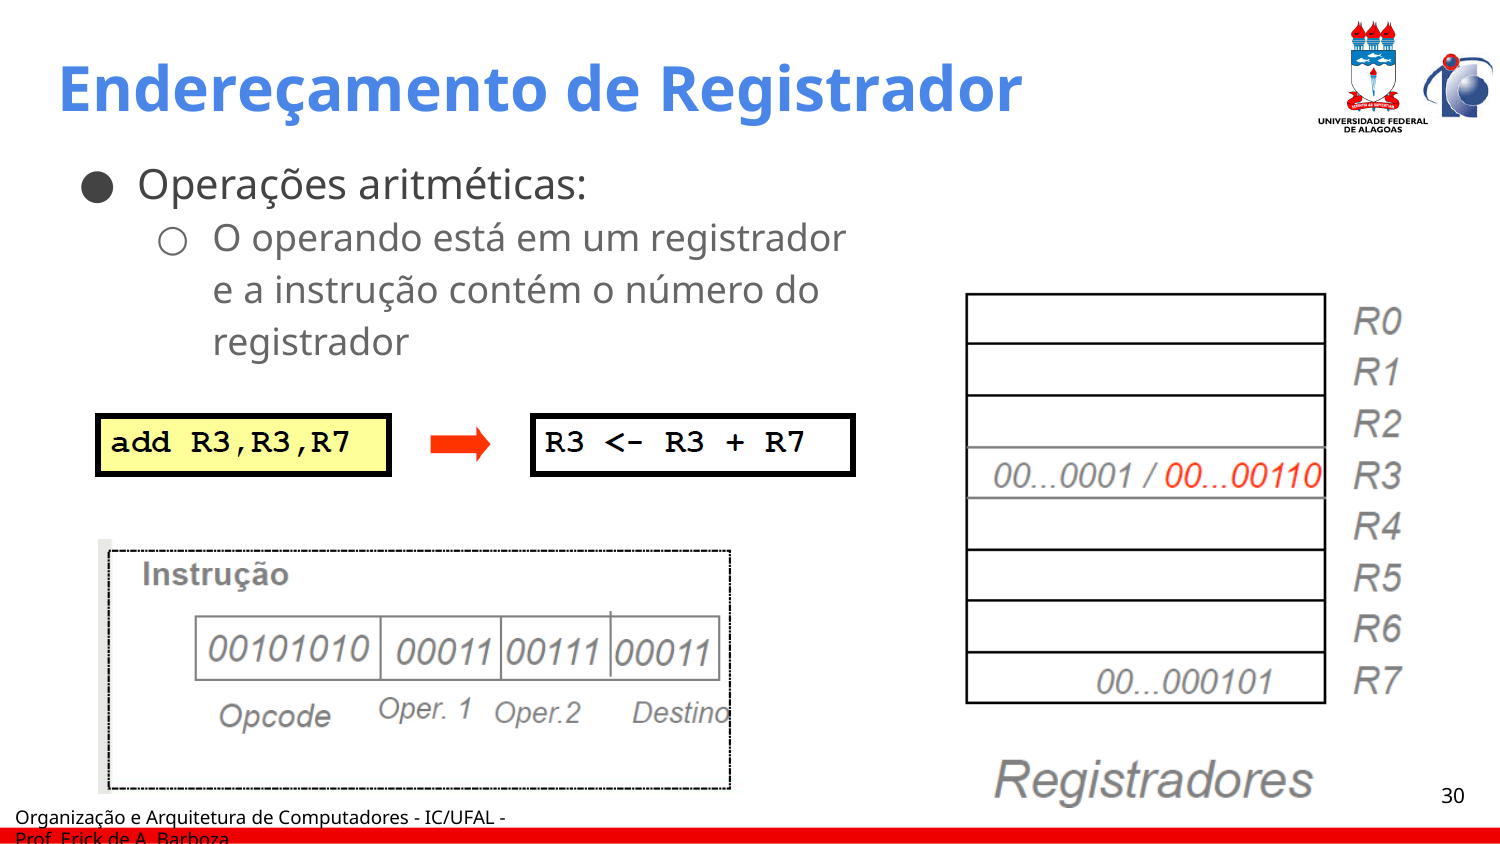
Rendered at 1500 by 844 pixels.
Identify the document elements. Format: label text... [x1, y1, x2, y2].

picture [77, 398, 885, 484]
slide_number ‹#› [1389, 764, 1480, 830]
title Endereçamento de Registrador [42, 34, 1327, 125]
list Operações aritméticas: O operando está em um registrador e a instrução contém o número do registrador [47, 134, 876, 332]
picture [1316, 18, 1493, 135]
picture [958, 283, 1416, 809]
picture [98, 538, 745, 794]
